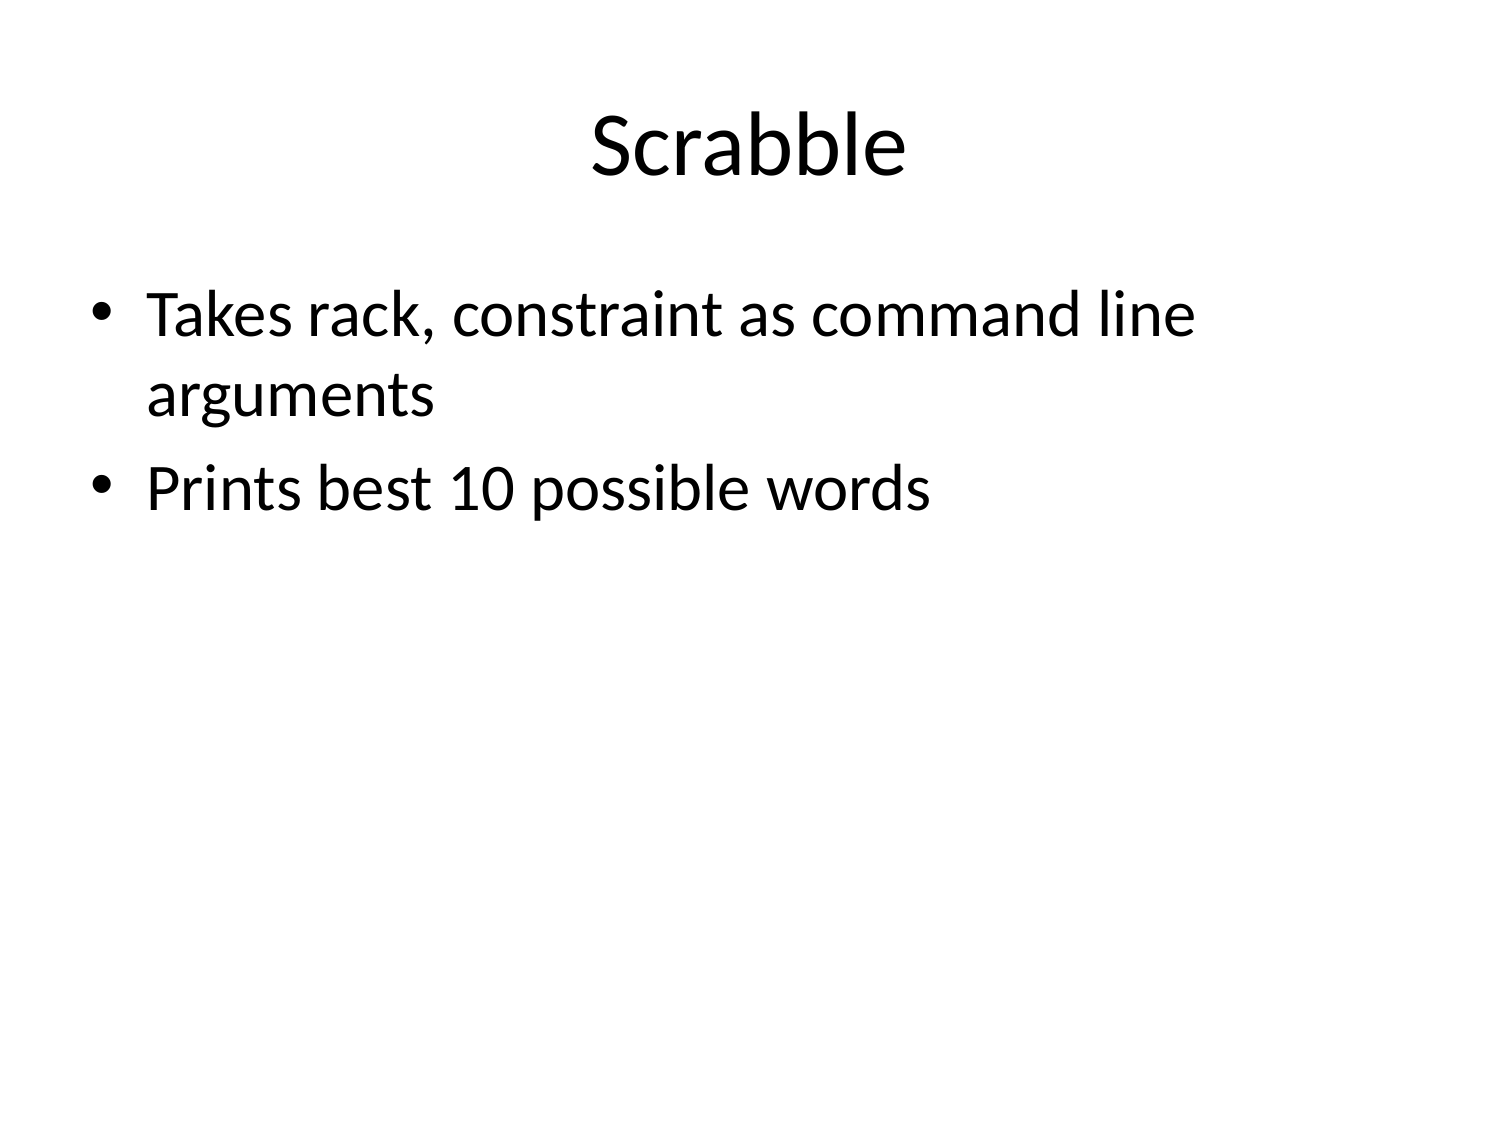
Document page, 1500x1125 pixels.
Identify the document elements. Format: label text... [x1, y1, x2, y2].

title Scrabble [75, 45, 1425, 233]
list Takes rack, constraint as command line arguments Prints best 10 possible words [75, 262, 1425, 1005]
